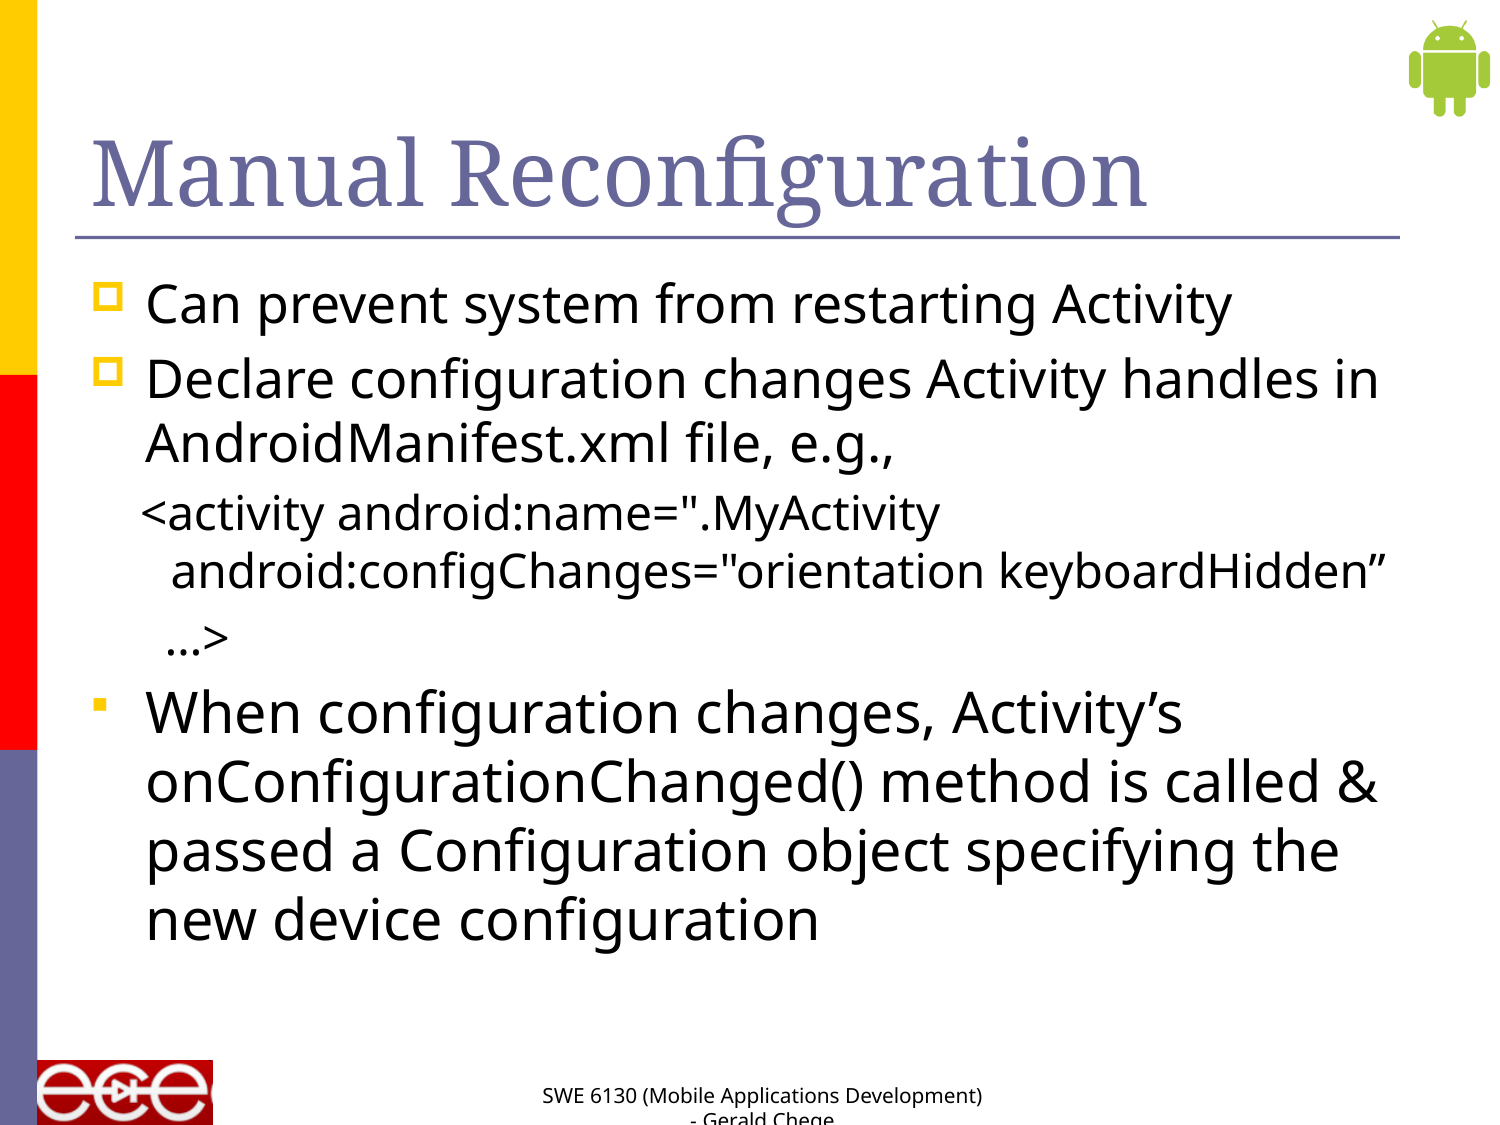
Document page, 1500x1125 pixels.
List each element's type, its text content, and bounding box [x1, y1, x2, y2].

title Manual Reconfiguration [75, 45, 1400, 233]
footer SWE 6130 (Mobile Applications Development) - Gerald Chege [524, 1074, 1001, 1125]
picture [1400, 0, 1500, 125]
list Can prevent system from restarting Activity Declare configuration changes Activity handles in AndroidManifest.xml file, e.g., <activity android:name=".MyActivity android:configChanges="orientation keyboardHidden” …> When configuration changes, Activity’s onConfigurationChanged() method is called & passed a Configuration object specifying the new device configuration [75, 262, 1425, 1006]
picture [37, 1060, 213, 1125]
